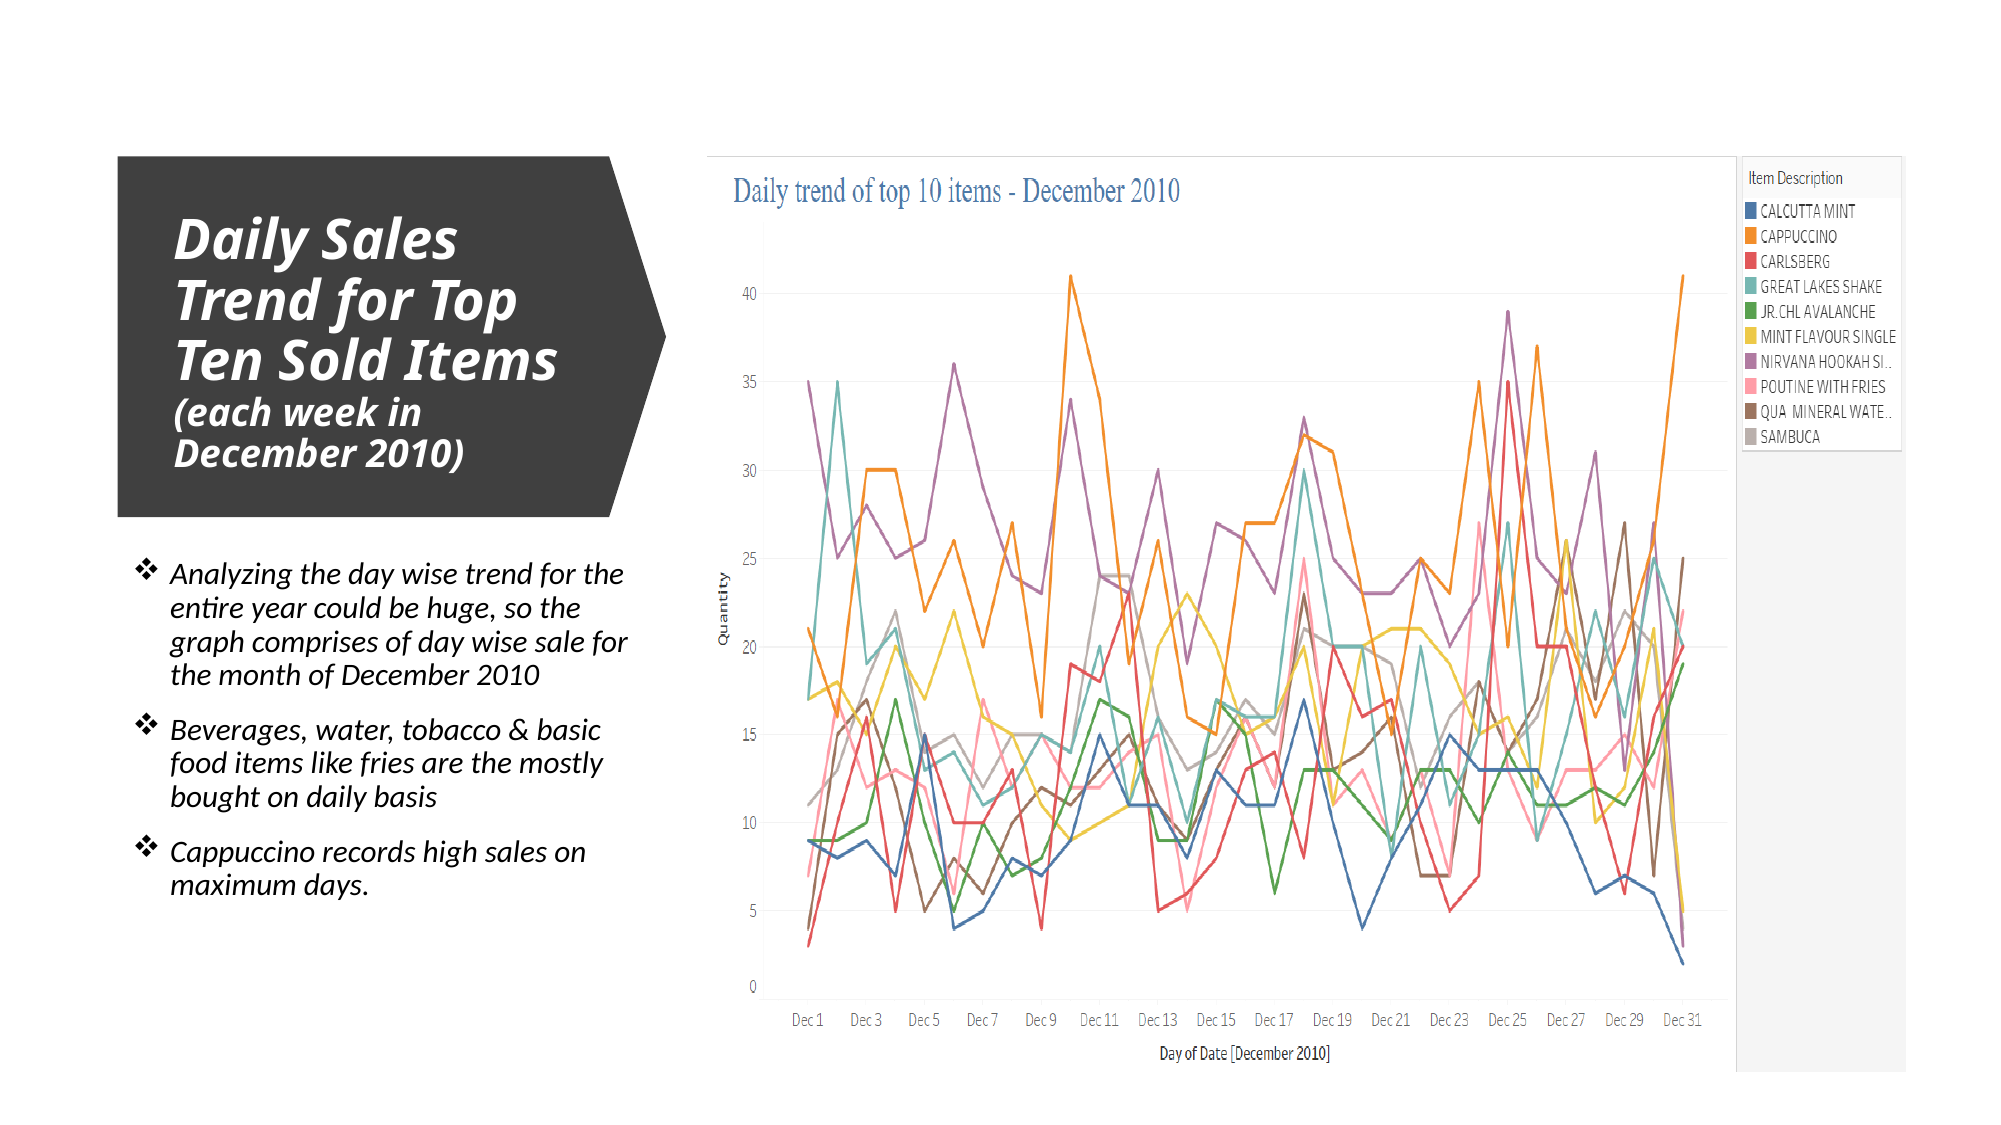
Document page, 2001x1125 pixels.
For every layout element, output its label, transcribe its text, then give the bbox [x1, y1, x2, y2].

list Analyzing the day wise trend for the entire year could be huge, so the graph comprises of day wise sale for the month of December 2010 Beverages, water, tobacco & basic food items like fries are the mostly bought on daily basis Cappuccino records high sales on maximum days. [117, 550, 666, 949]
text_box [116, 155, 668, 519]
picture [706, 156, 1906, 1072]
title Daily Sales Trend for Top Ten Sold Items (each week in December 2010) [158, 197, 597, 490]
